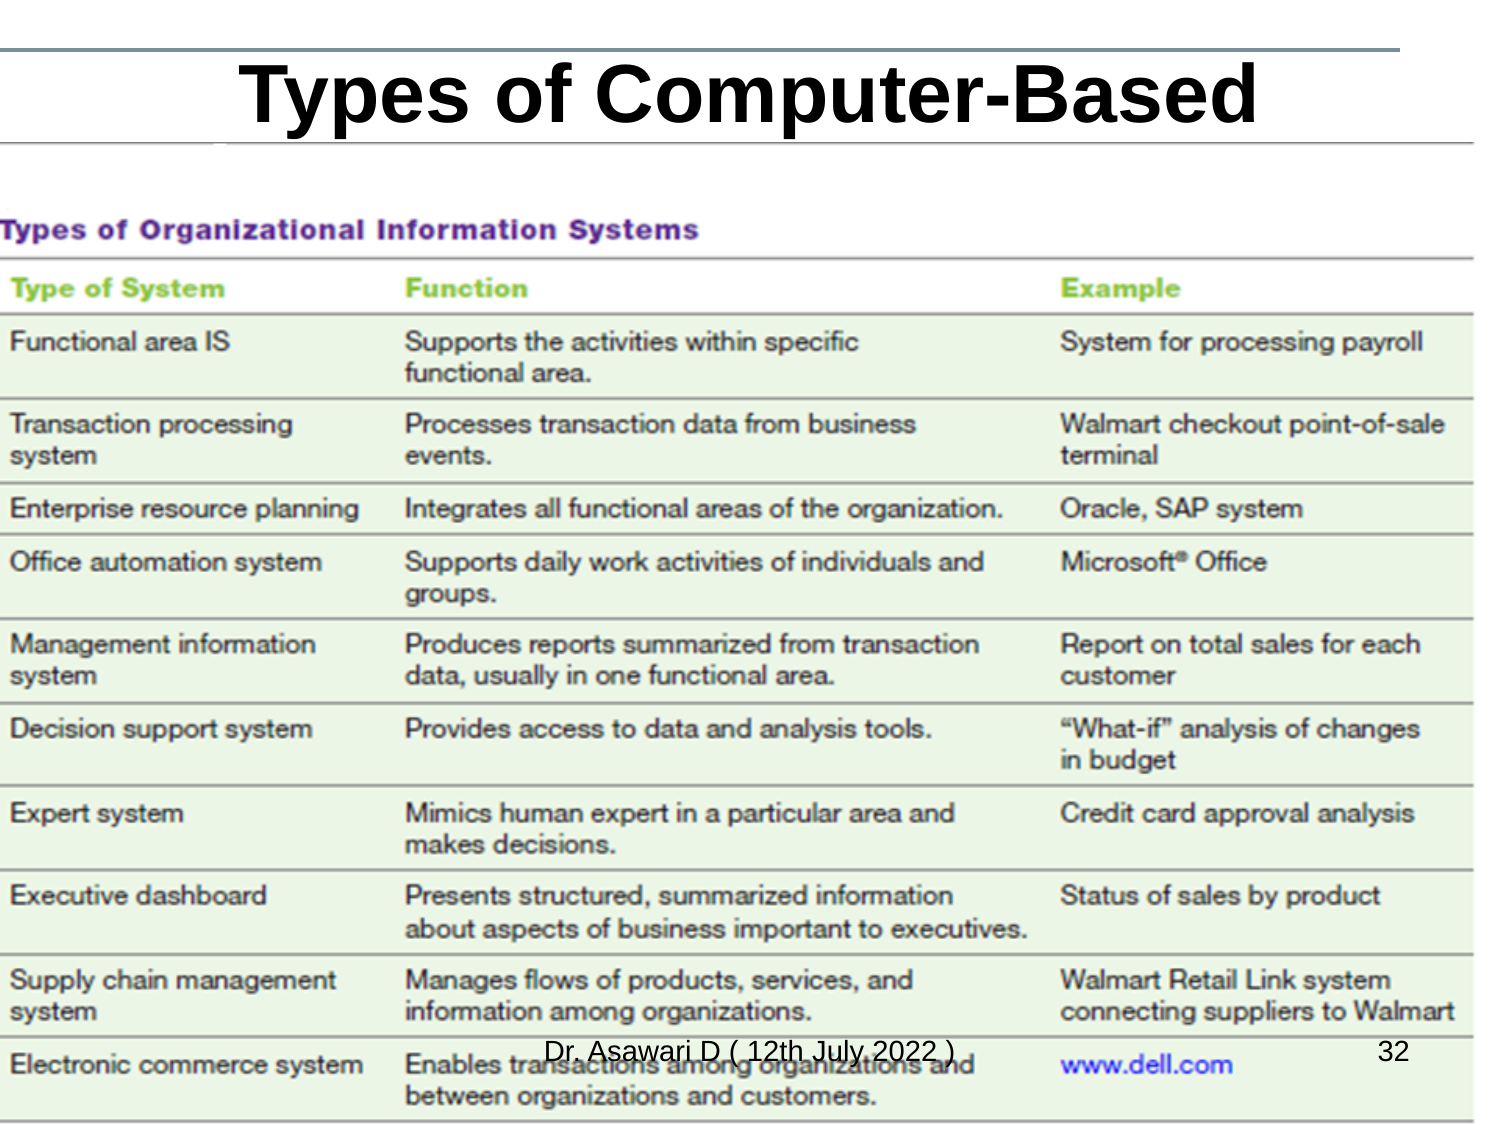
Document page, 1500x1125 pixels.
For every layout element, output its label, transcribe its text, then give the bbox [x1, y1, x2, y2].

title Types of Computer-Based Information Systems [75, 45, 1425, 141]
picture [0, 142, 1500, 1125]
